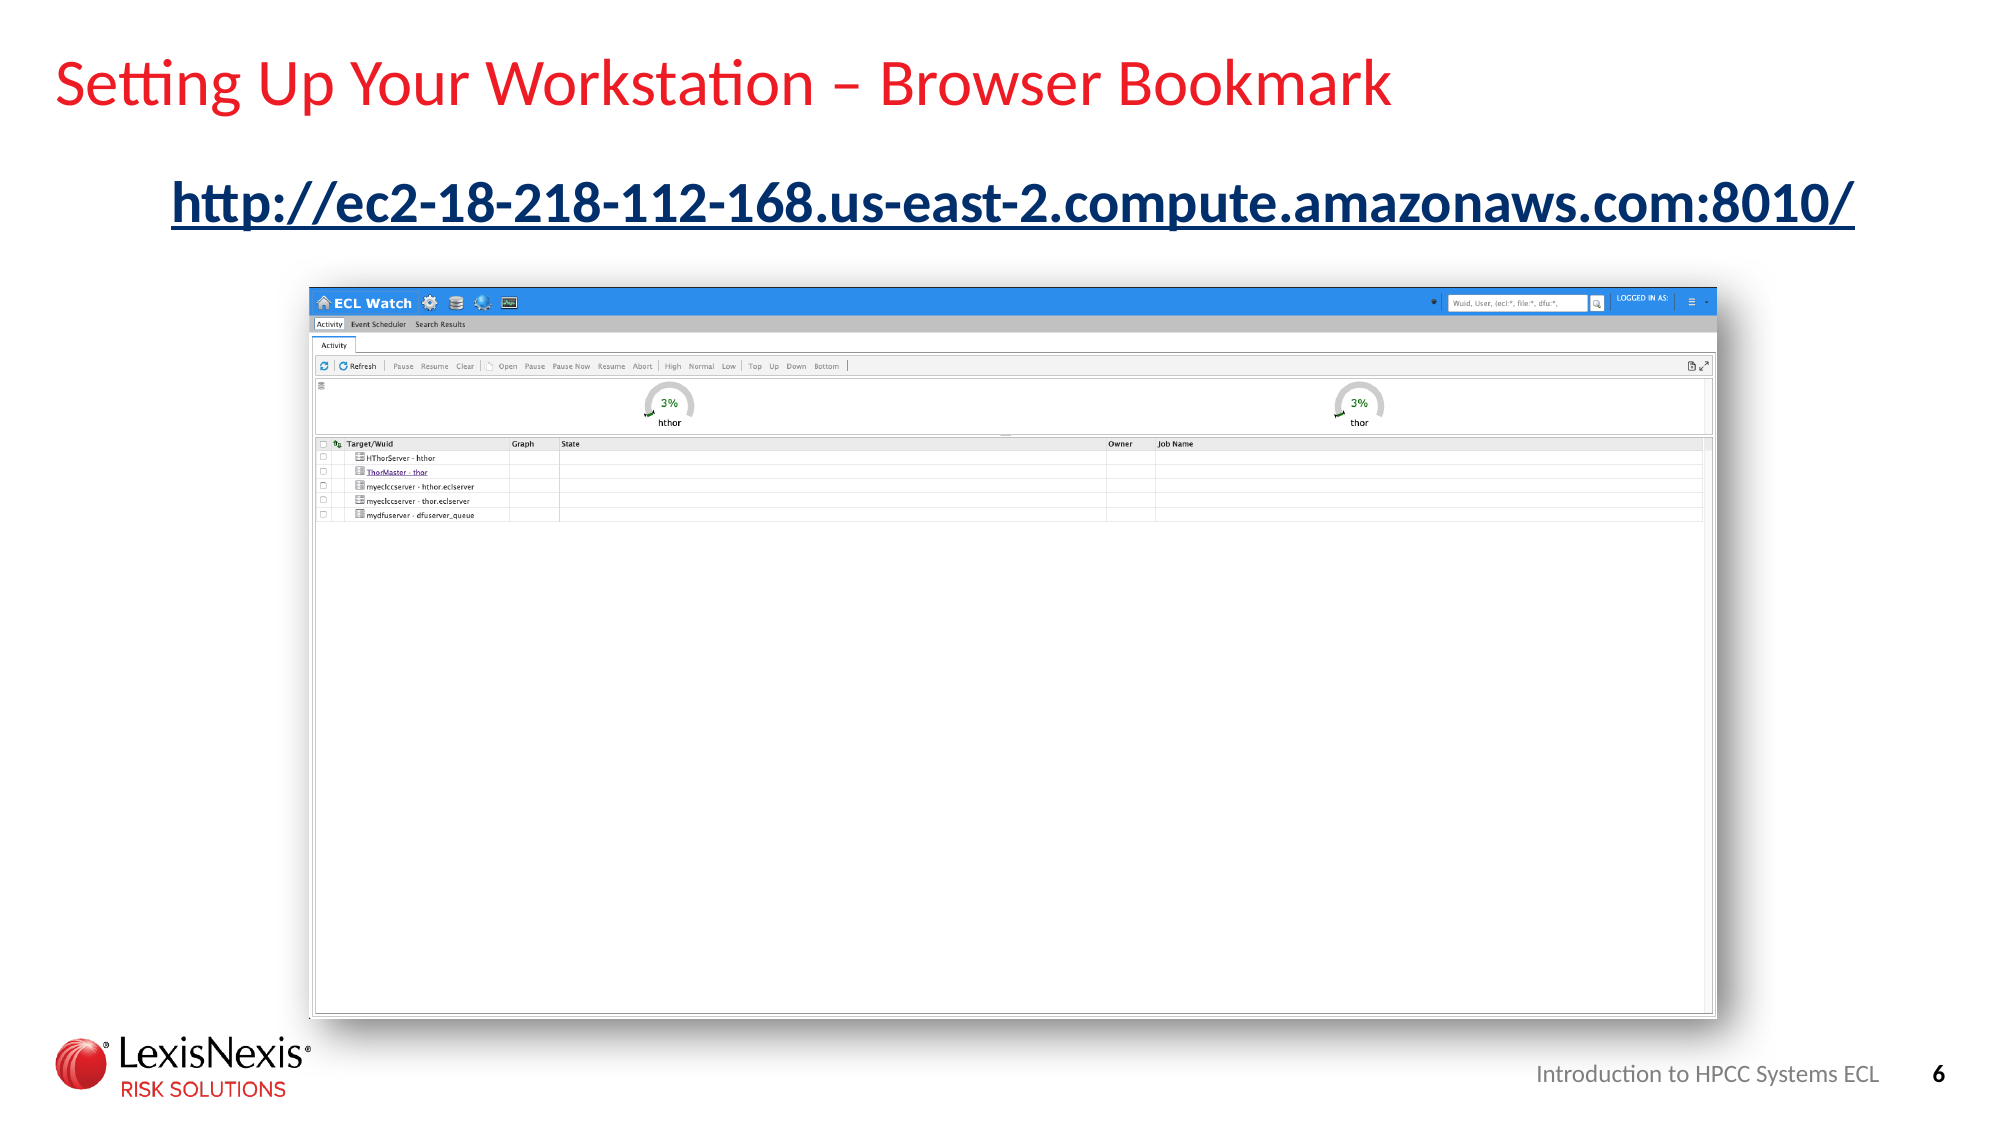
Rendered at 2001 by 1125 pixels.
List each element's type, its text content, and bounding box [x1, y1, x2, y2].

text_box http://ec2-18-218-112-168.us-east-2.compute.amazonaws.com:8010/ [80, 156, 1946, 242]
slide_number 6 [1880, 1042, 1946, 1103]
picture [309, 287, 1717, 1019]
title Setting Up Your Workstation – Browser Bookmark [55, 48, 1944, 192]
footer Introduction to HPCC Systems ECL [1135, 1042, 1880, 1103]
picture [45, 1028, 319, 1111]
